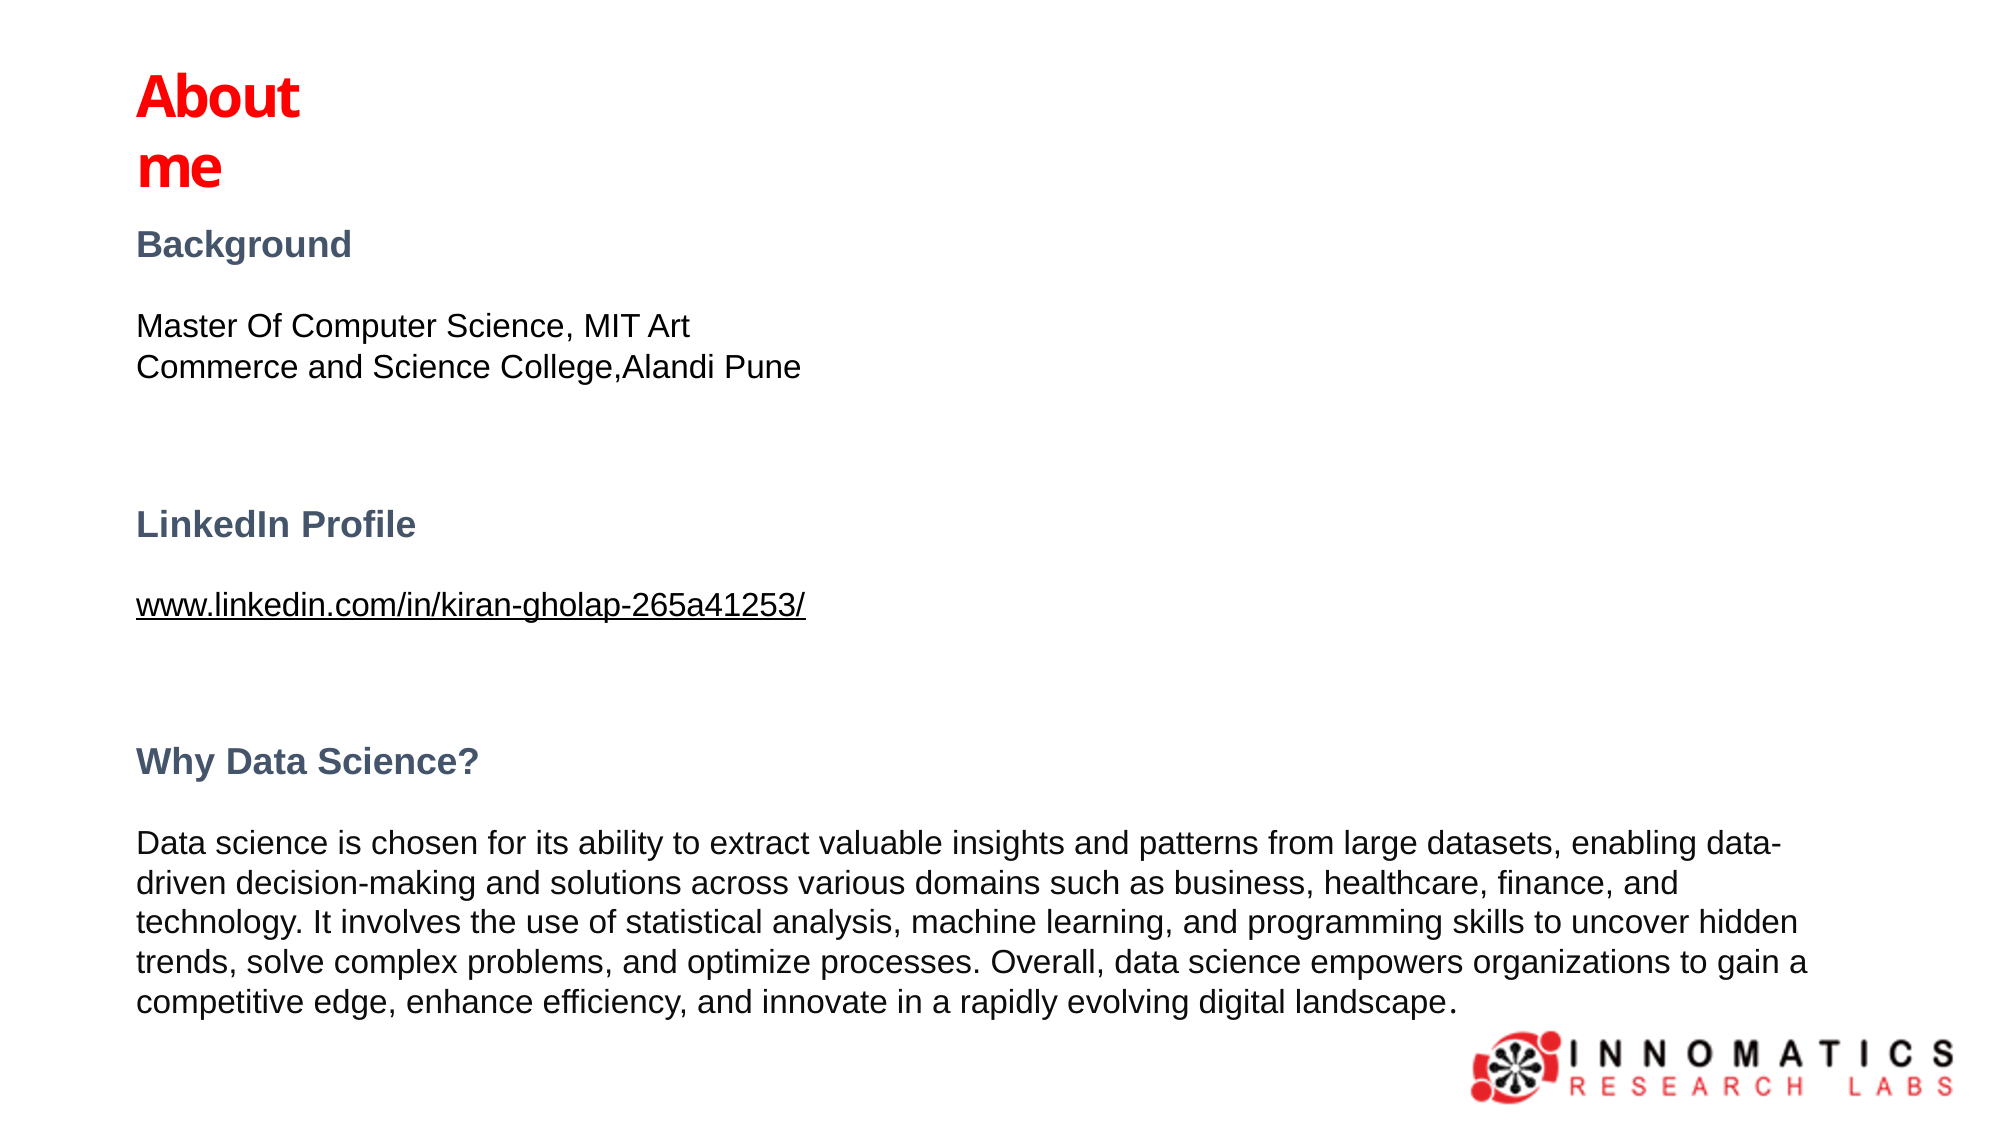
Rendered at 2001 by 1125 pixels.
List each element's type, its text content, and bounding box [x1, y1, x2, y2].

text_box Background Master Of Computer Science, MIT Art Commerce and Science College,Alandi Pune [133, 218, 850, 385]
text_box LinkedIn Profile www.linkedin.com/in/kiran-gholap-265a41253/ [133, 497, 825, 623]
text_box Why Data Science? Data science is chosen for its ability to extract valuable insights and patterns from large datasets, enabling data-driven decision-making and solutions across various domains such as business, healthcare, finance, and technology. It involves the use of statistical analysis, machine learning, and programming skills to uncover hidden trends, solve complex problems, and optimize processes. Overall, data science empowers organizations to gain a competitive edge, enhance efficiency, and innovate in a rapidly evolving digital landscape. [133, 735, 1849, 1021]
title About me [133, 57, 396, 248]
picture [1445, 1014, 1976, 1125]
